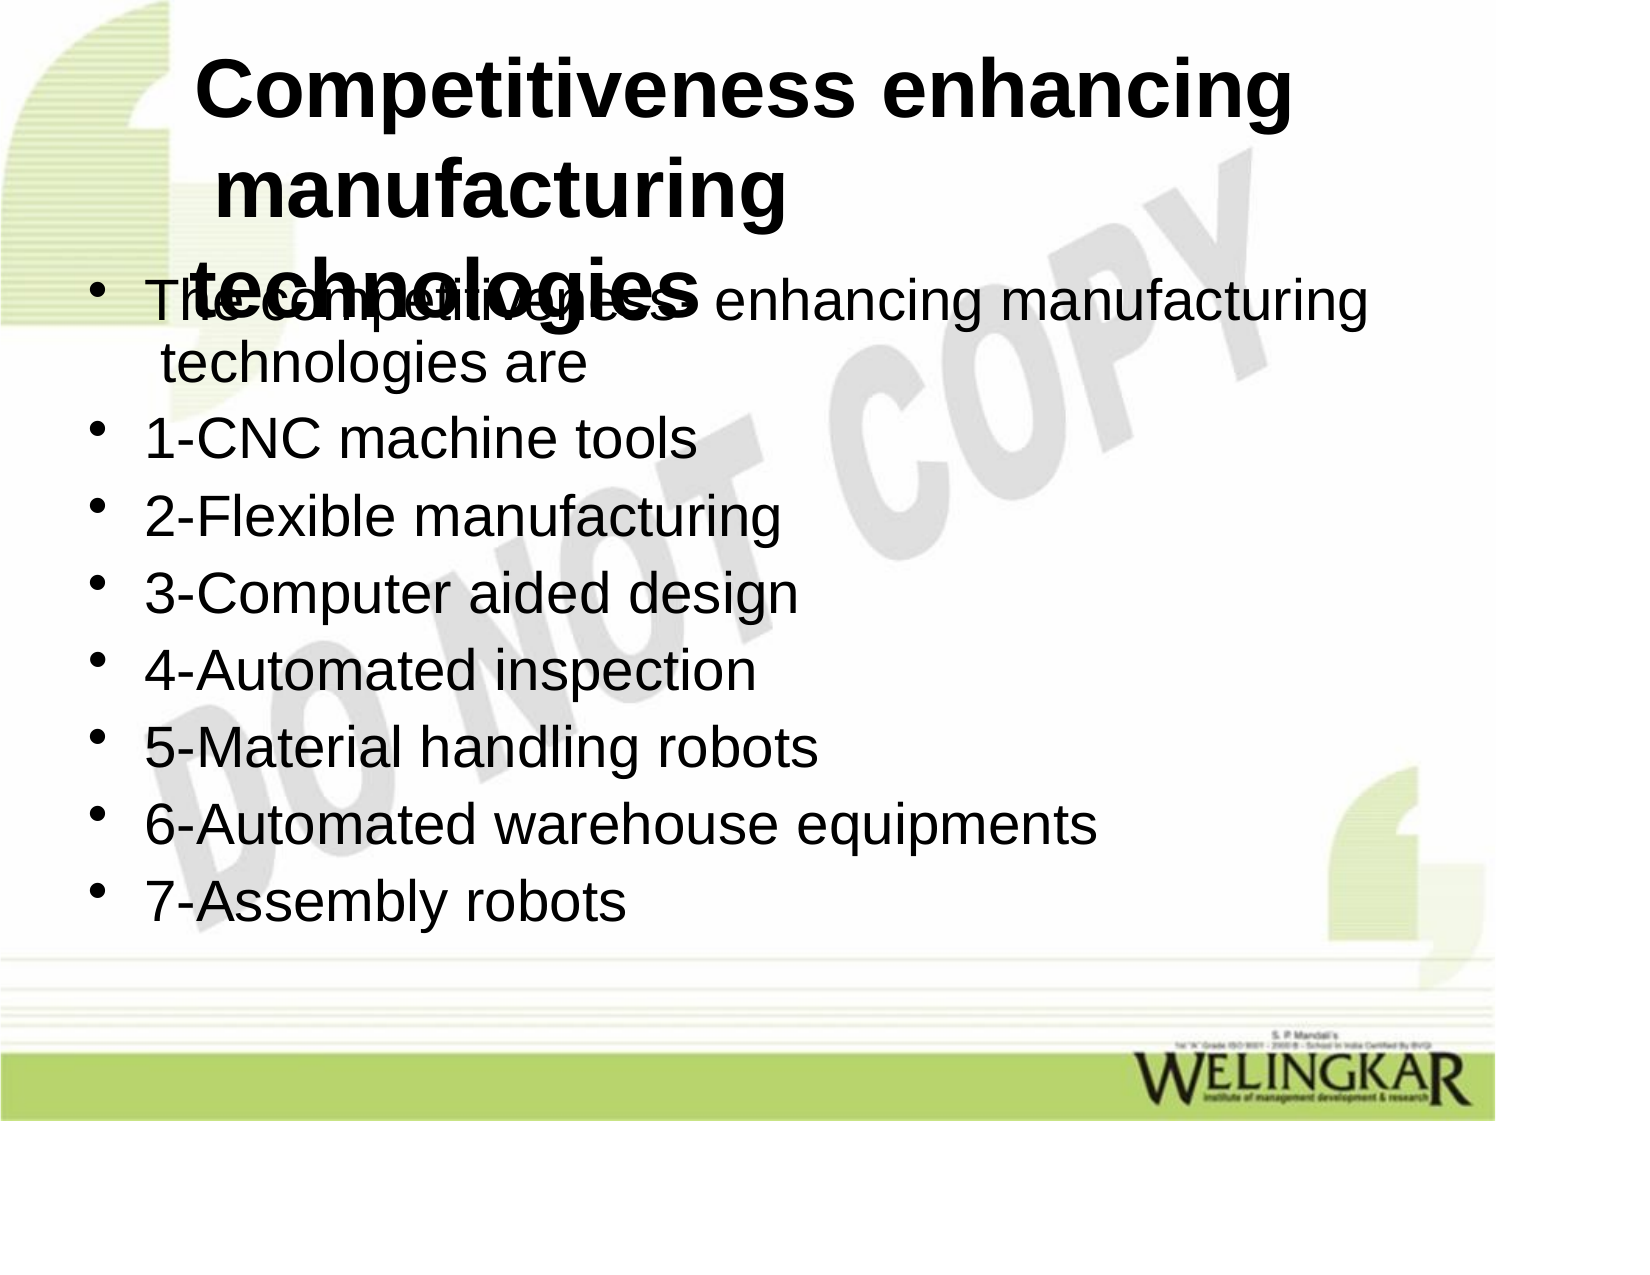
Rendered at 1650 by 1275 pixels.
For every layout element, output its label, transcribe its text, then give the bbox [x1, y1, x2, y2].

title Competitiveness enhancing manufacturing technologies [187, 32, 1308, 258]
text_box The competitiveness- enhancing manufacturing technologies are 1-CNC machine tools 2-Flexible manufacturing 3-Computer aided design 4-Automated inspection 5-Material handling robots 6-Automated warehouse equipments 7-Assembly robots [85, 258, 1375, 933]
picture [0, 0, 1496, 1121]
